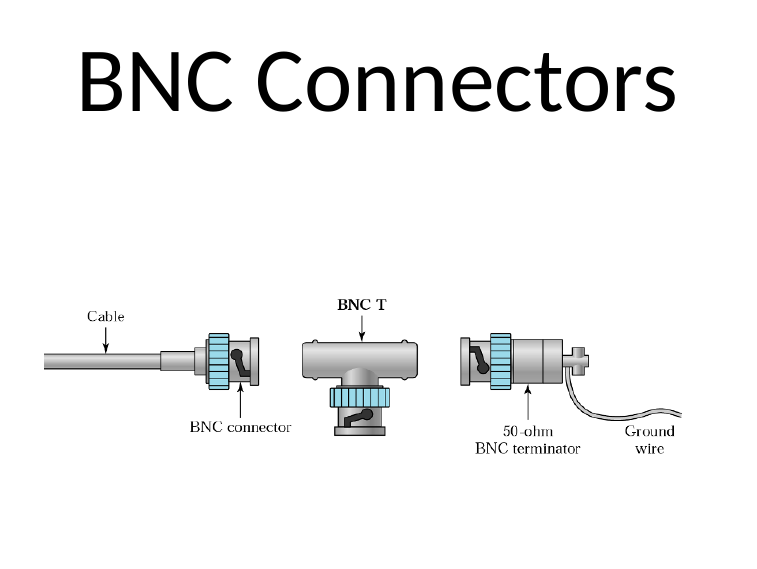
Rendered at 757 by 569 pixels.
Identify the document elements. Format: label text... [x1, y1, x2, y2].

picture [43, 296, 682, 457]
title BNC Connectors [37, 12, 719, 95]
